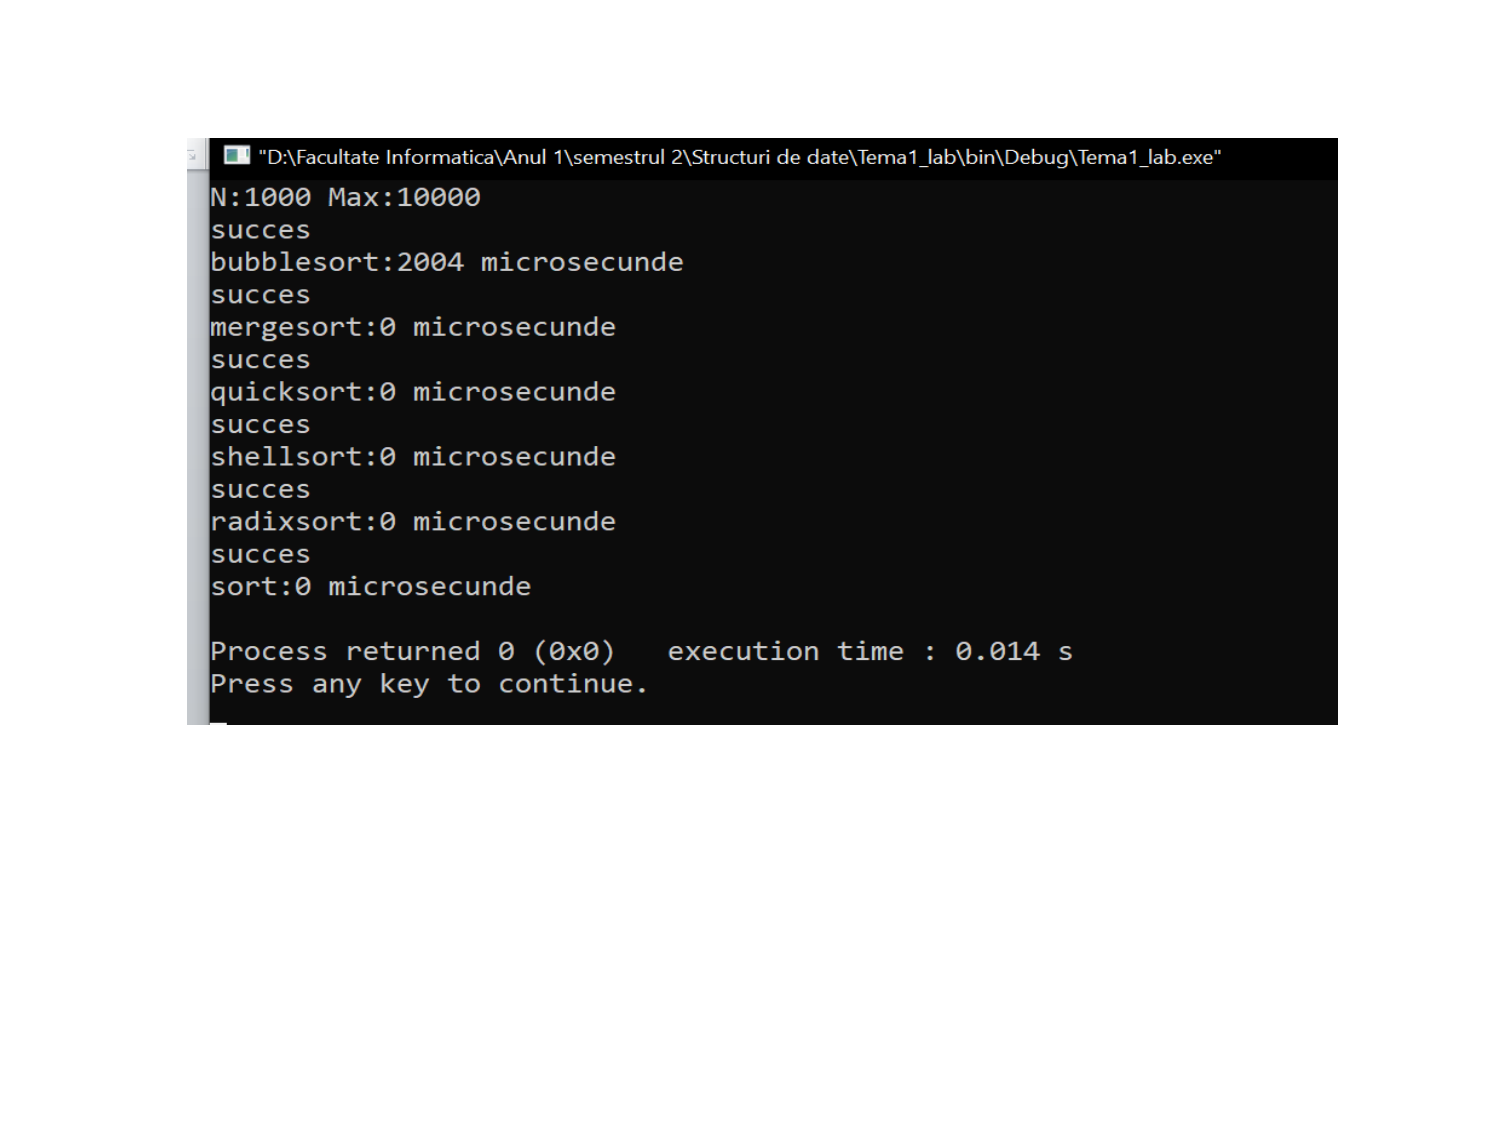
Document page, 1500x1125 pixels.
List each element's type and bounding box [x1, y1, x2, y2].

picture [187, 100, 1338, 776]
